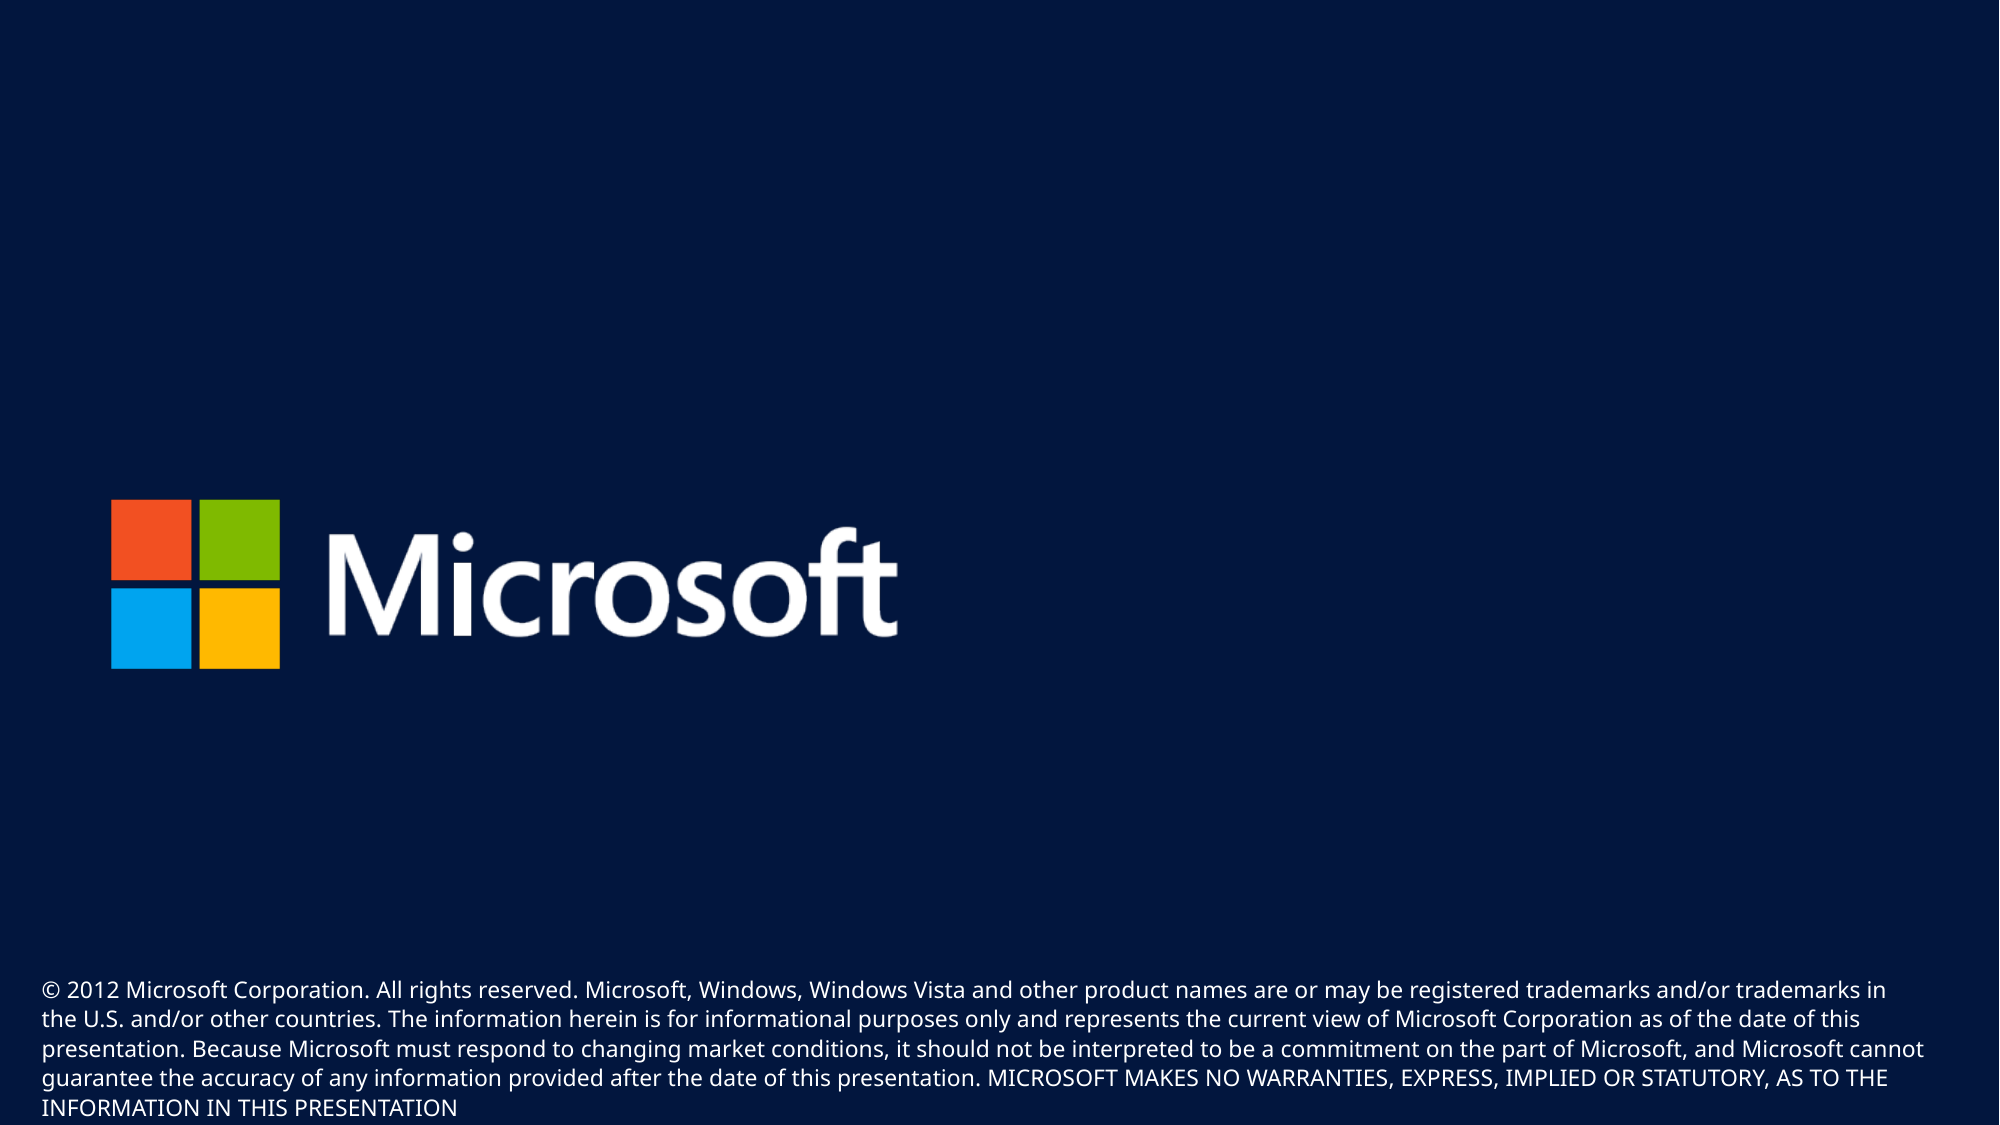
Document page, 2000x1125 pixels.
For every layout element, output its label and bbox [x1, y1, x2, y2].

picture [2, 399, 1003, 768]
